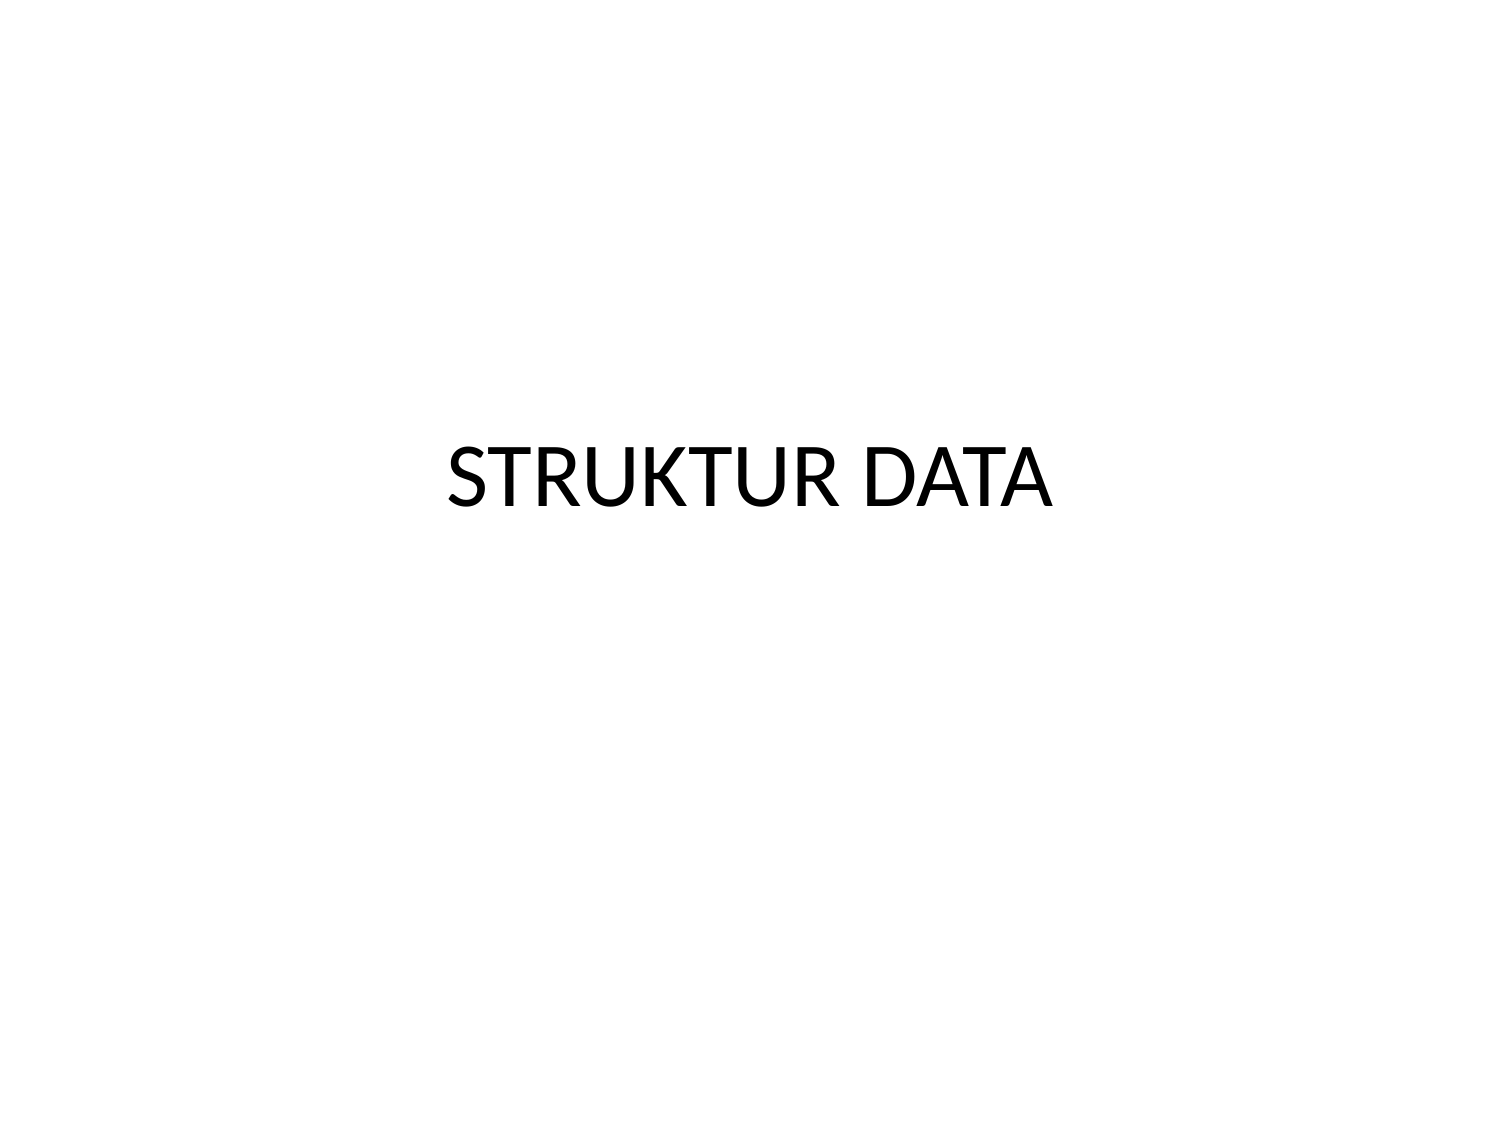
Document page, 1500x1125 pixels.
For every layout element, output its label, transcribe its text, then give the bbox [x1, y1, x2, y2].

title STRUKTUR DATA [112, 349, 1388, 591]
